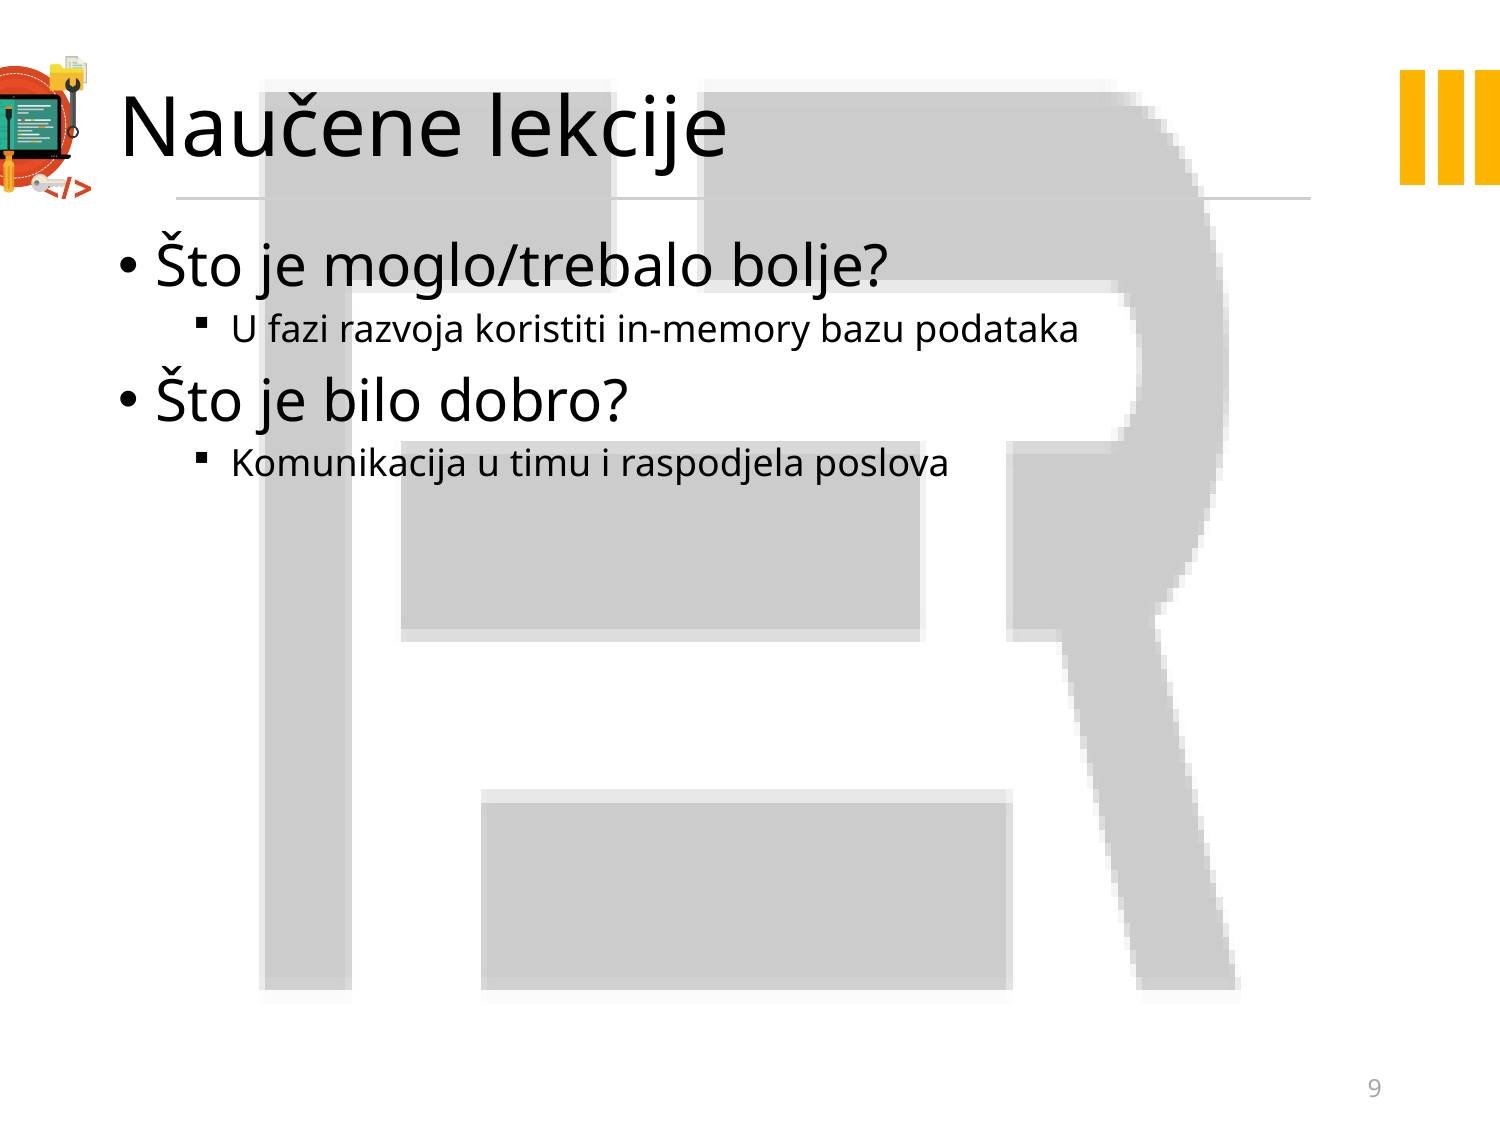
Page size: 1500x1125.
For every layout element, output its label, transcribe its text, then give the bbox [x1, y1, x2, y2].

picture [0, 56, 91, 199]
slide_number 9 [1310, 1065, 1397, 1125]
title Naučene lekcije [103, 59, 1397, 199]
list Što je moglo/trebalo bolje? U fazi razvoja koristiti in-memory bazu podataka Što je bilo dobro? Komunikacija u timu i raspodjela poslova [103, 228, 1397, 1038]
